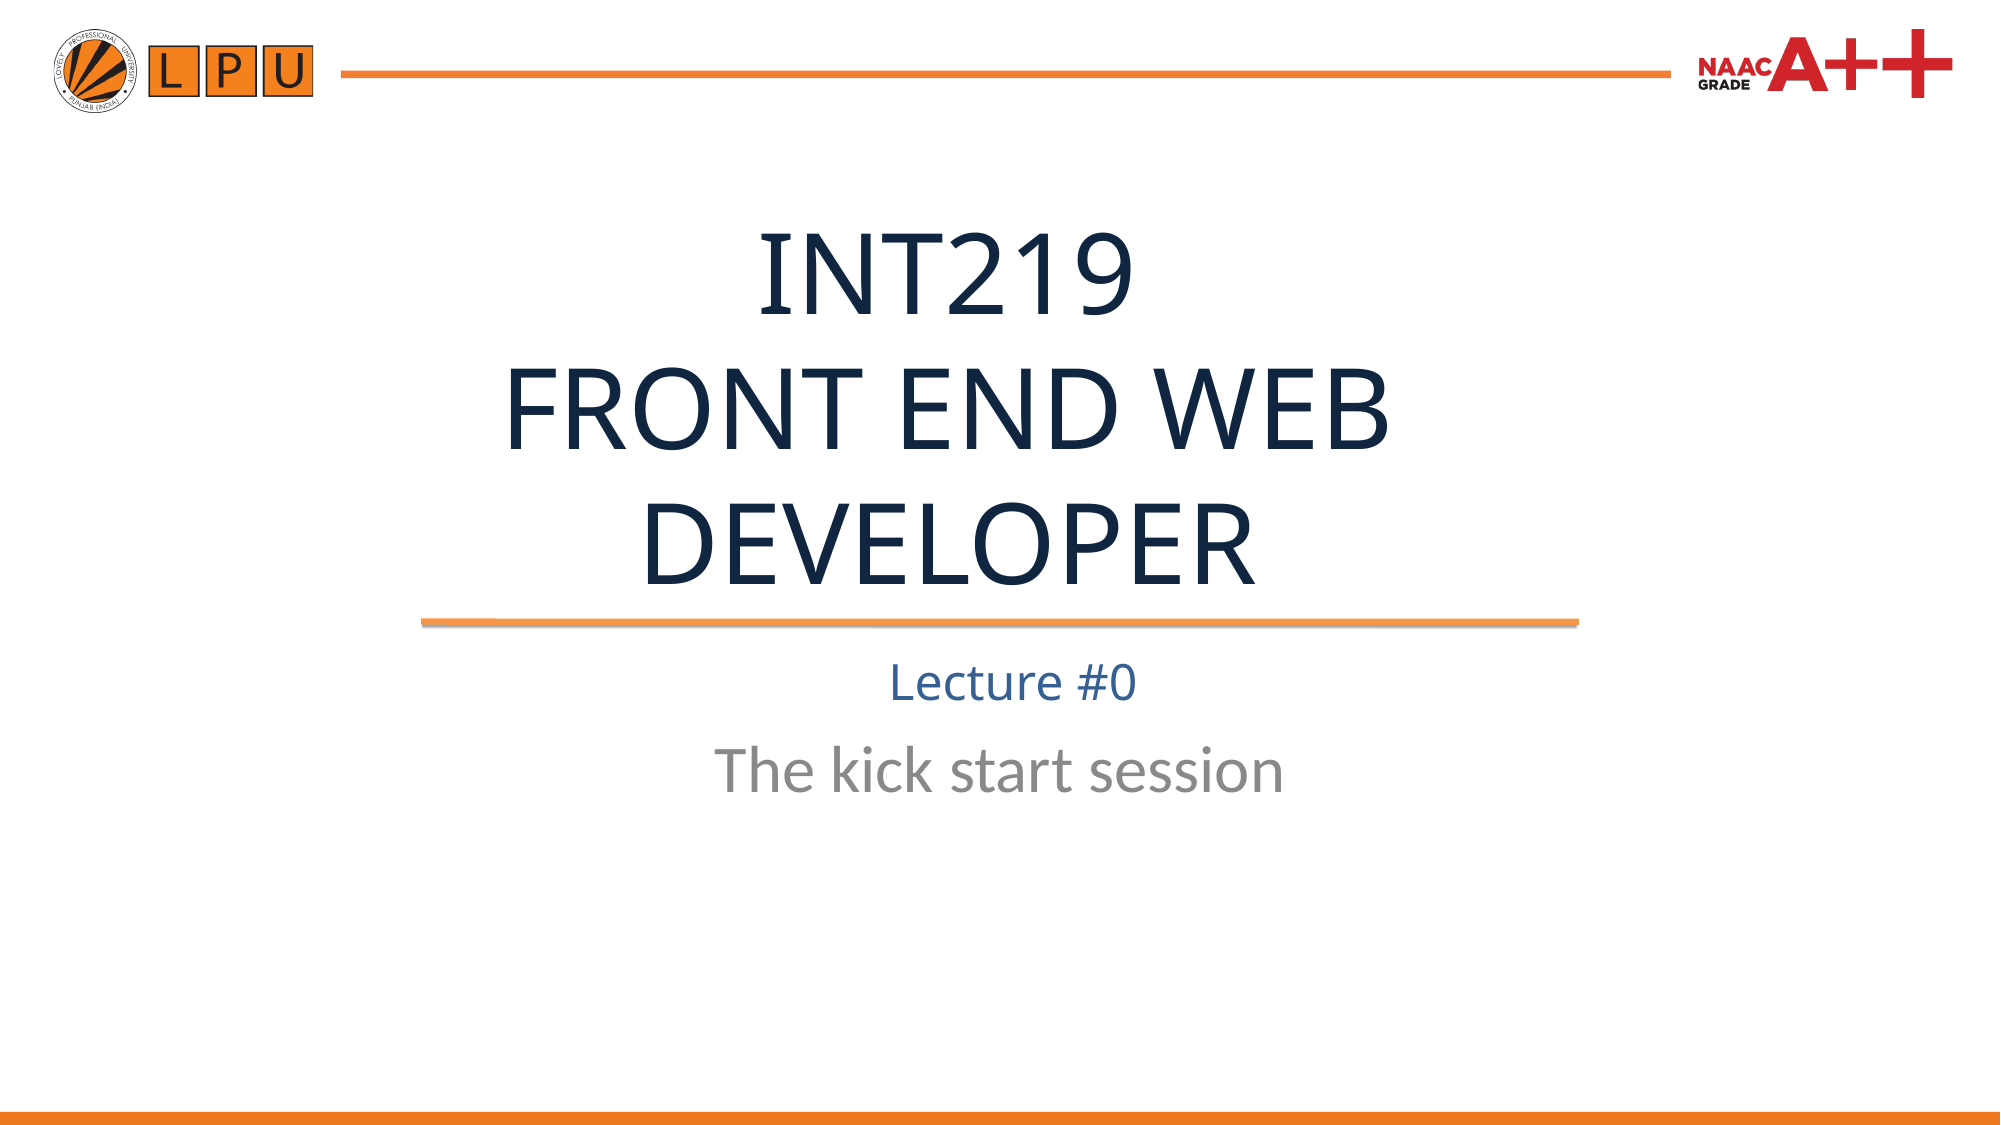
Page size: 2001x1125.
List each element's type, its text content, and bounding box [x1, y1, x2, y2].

text_box Lecture #0 [873, 642, 1153, 718]
text_box The kick start session [474, 718, 1525, 1006]
text_box INT219 FRONT END WEB DEVELOPER [294, 304, 1600, 505]
